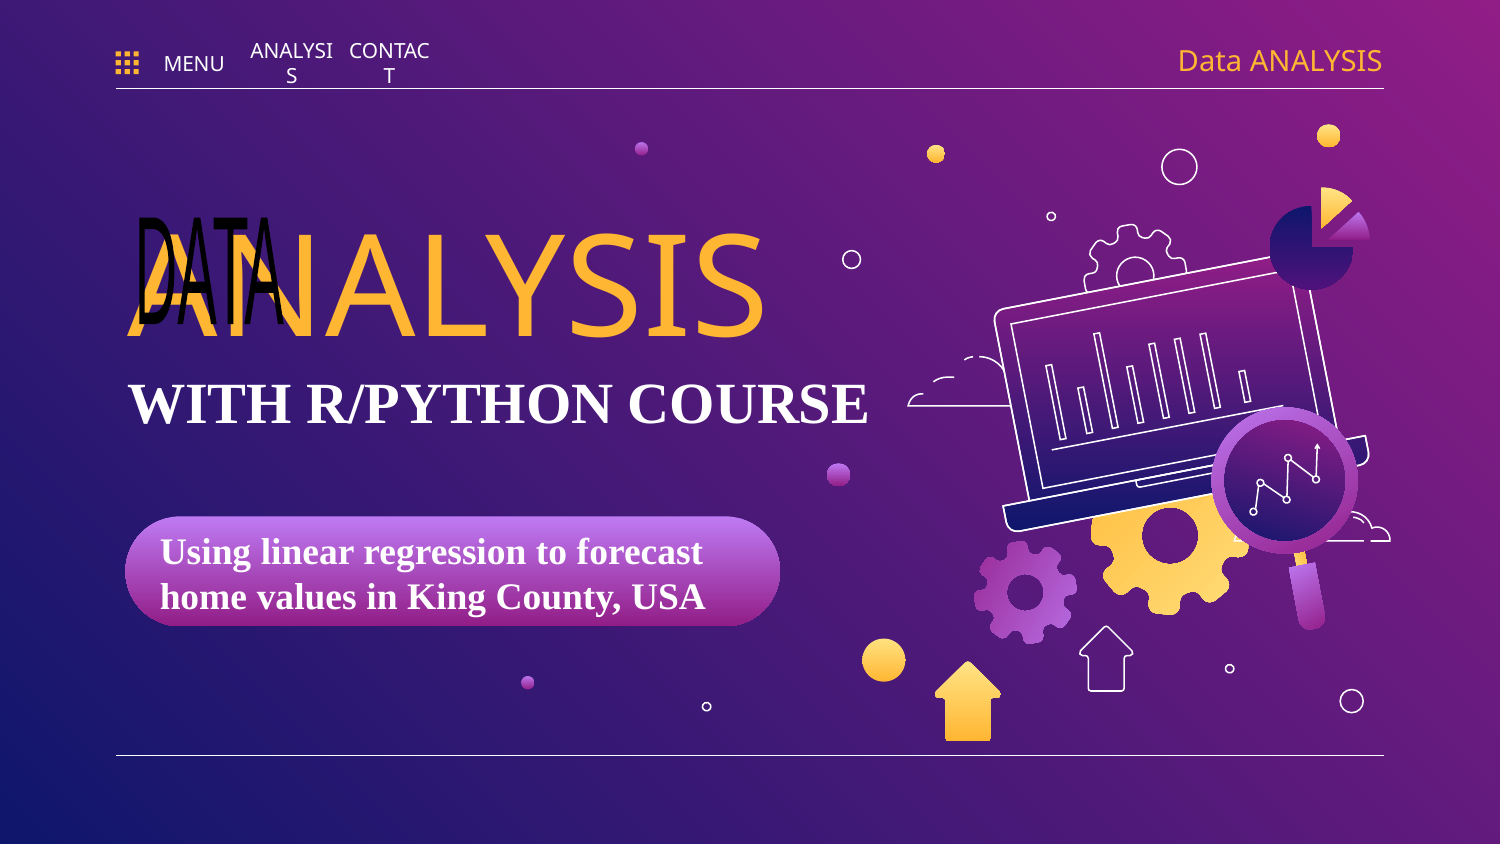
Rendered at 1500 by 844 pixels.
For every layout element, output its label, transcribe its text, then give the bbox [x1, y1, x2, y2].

text_box Data ANALYSIS [1158, 34, 1383, 85]
text_box [125, 516, 767, 627]
text_box MENU [151, 45, 237, 81]
title ANALYSIS WITH R/PYTHON COURSE [112, 129, 821, 451]
subtitle Using linear regression to forecast home values ​​in King County, USA [144, 535, 771, 608]
text_box [109, 45, 145, 81]
text_box CONTACT [346, 45, 433, 81]
text_box [771, 541, 780, 602]
text_box [634, 142, 649, 156]
text_box ANALYSIS [248, 45, 335, 81]
text_box [521, 676, 535, 690]
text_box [826, 123, 1435, 742]
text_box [115, 50, 139, 75]
